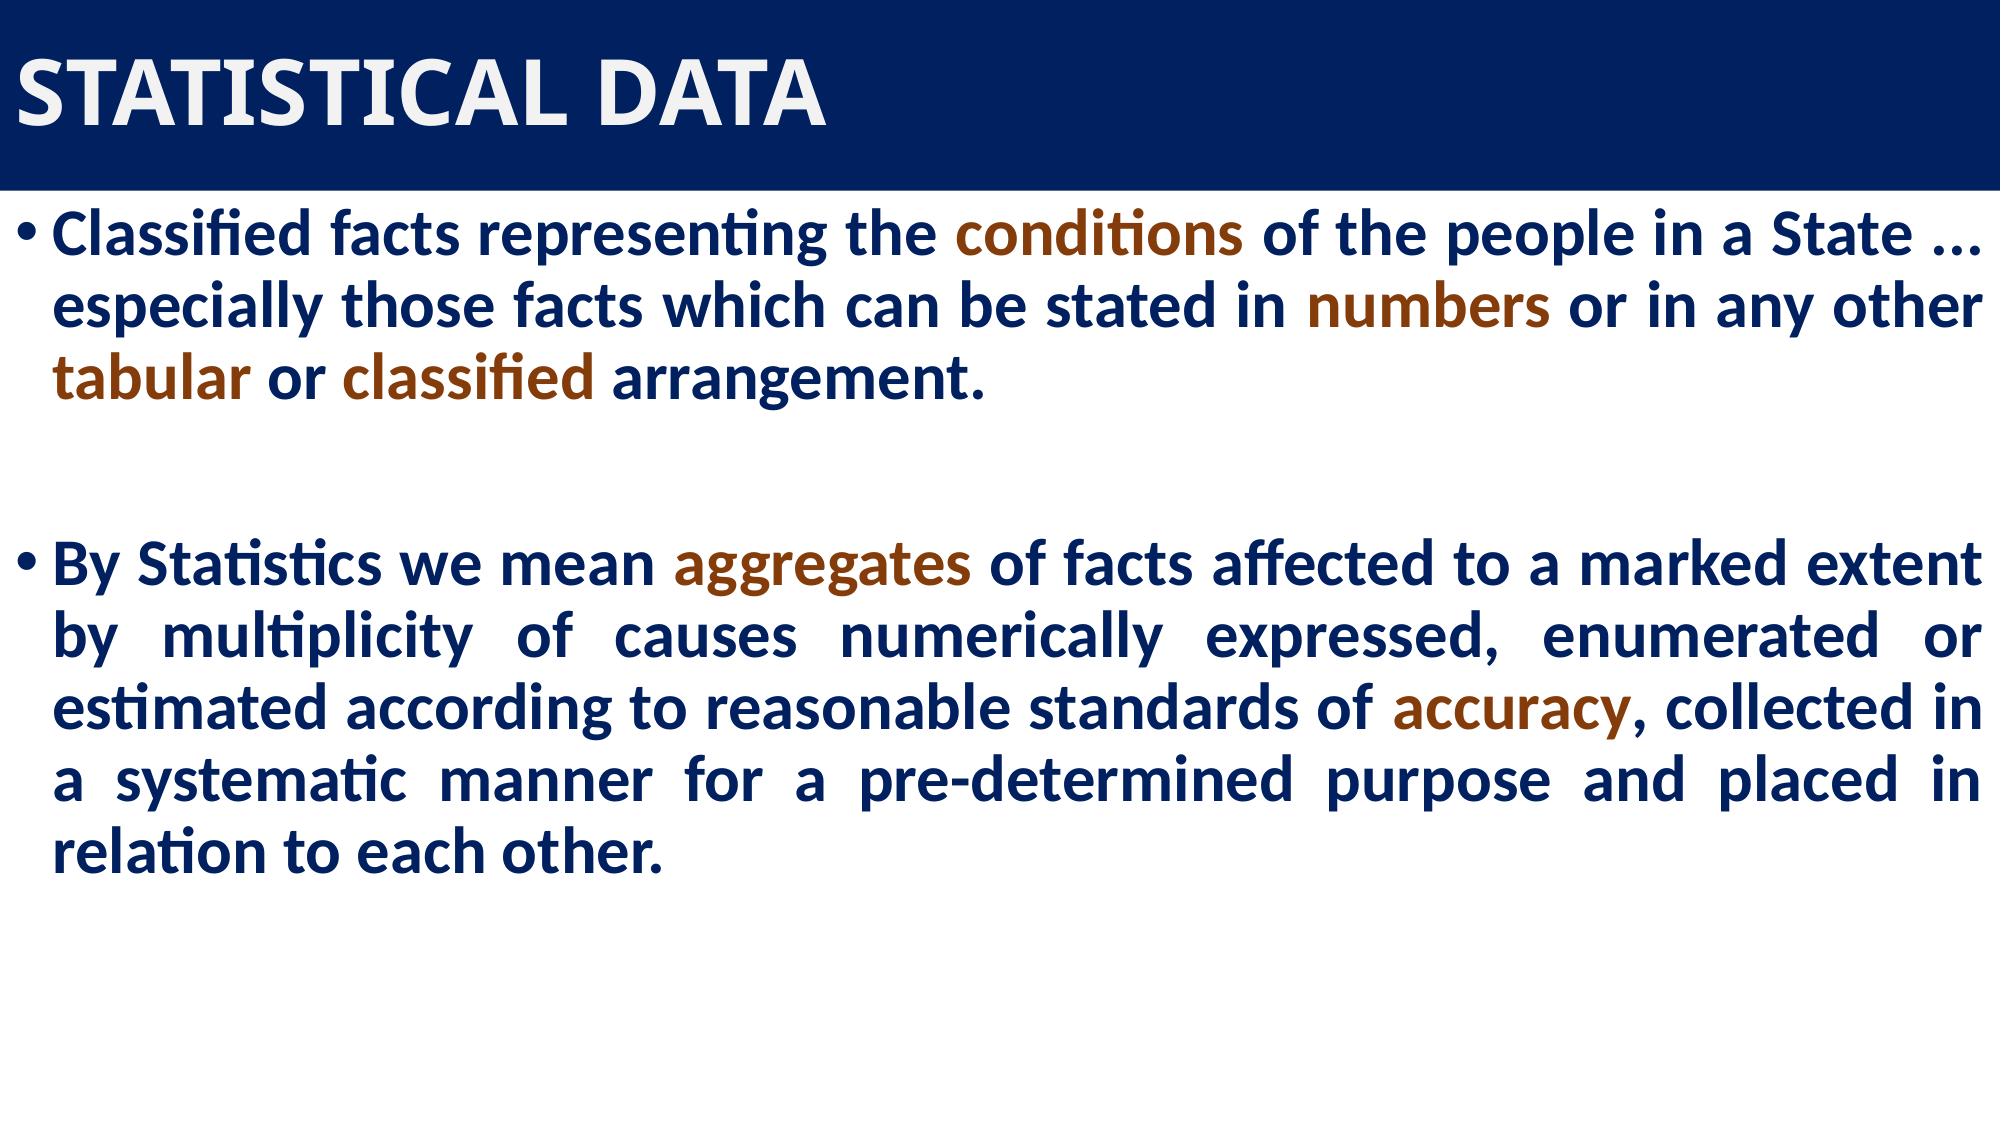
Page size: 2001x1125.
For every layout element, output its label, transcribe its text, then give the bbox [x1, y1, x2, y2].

list Classified facts representing the conditions of the people in a State ... especially those facts which can be stated in numbers or in any other tabular or classified arrangement. By Statistics we mean aggregates of facts affected to a marked extent by multiplicity of causes numerically expressed, enumerated or estimated according to reasonable standards of accuracy, collected in a systematic manner for a pre-determined purpose and placed in relation to each other. [0, 190, 2000, 1125]
title STATISTICAL DATA [0, 0, 2000, 190]
